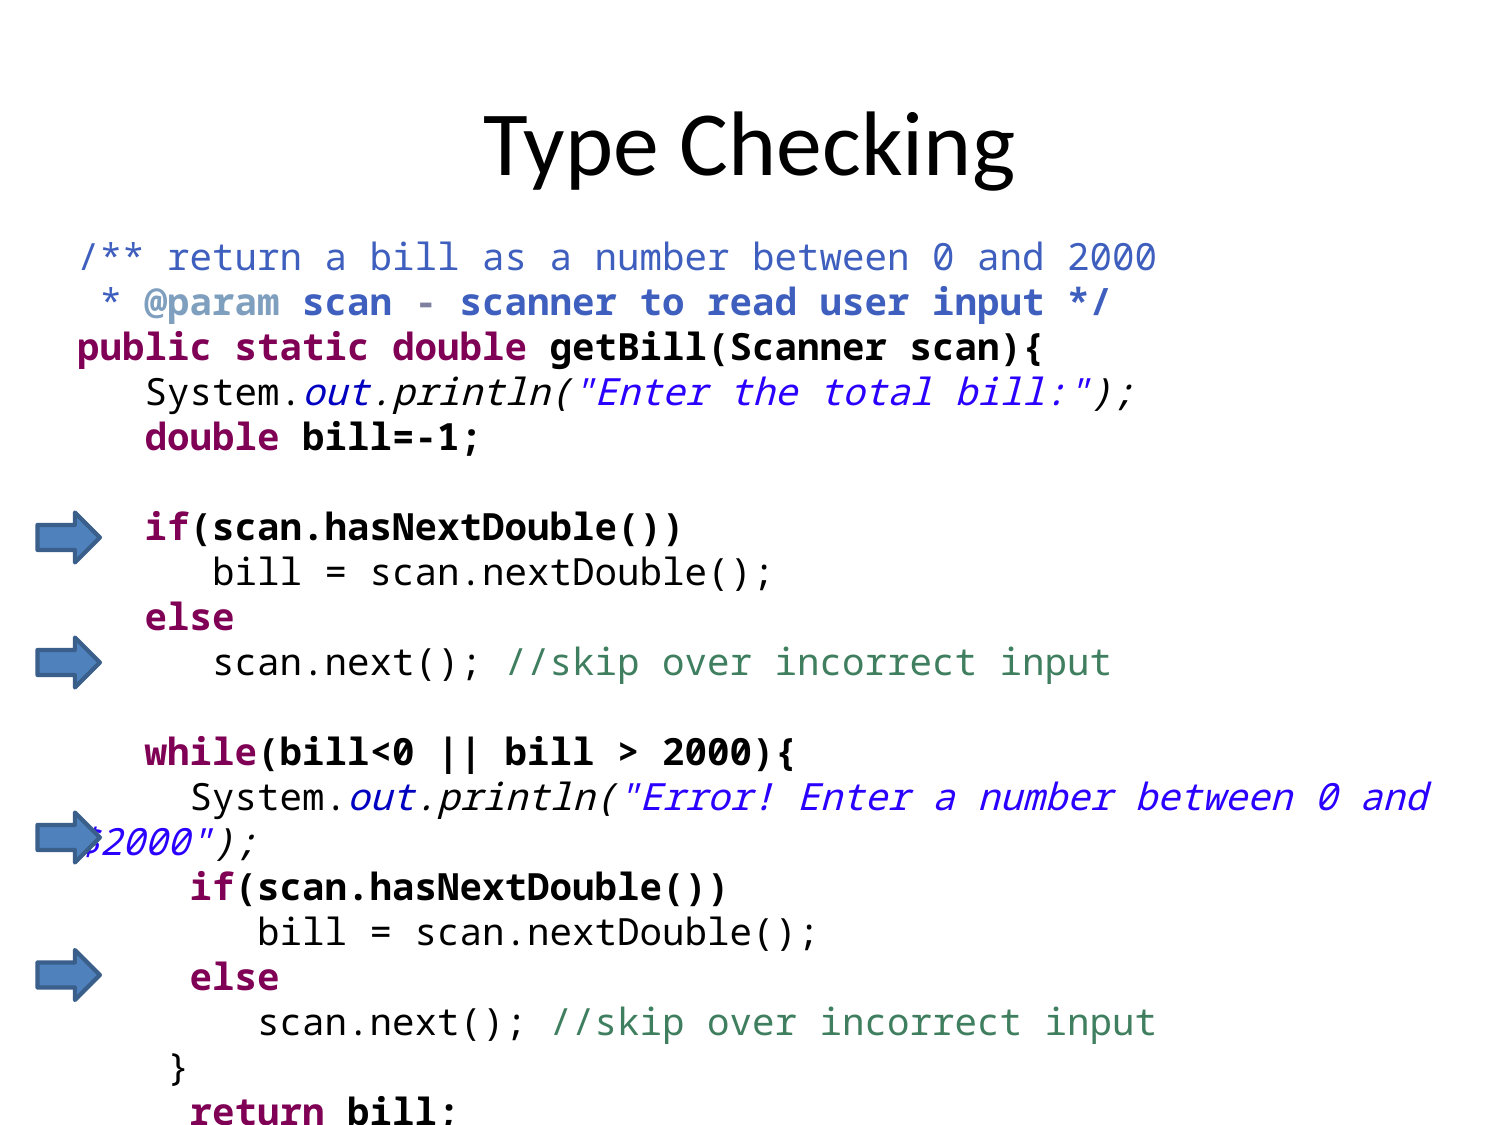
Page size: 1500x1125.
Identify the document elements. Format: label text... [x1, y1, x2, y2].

text_box [35, 510, 103, 565]
title Type Checking [75, 45, 1425, 226]
text_box [35, 948, 103, 1002]
text_box [35, 810, 103, 865]
text_box /** return a bill as a number between 0 and 2000 * @param scan - scanner to read user input */ public static double getBill(Scanner scan){ System.out.println("Enter the total bill:"); double bill=-1; if(scan.hasNextDouble()) bill = scan.nextDouble(); else scan.next(); //skip over incorrect input while(bill<0 || bill > 2000){ System.out.println("Error! Enter a number between 0 and $2000"); if(scan.hasNextDouble()) bill = scan.nextDouble(); else scan.next(); //skip over incorrect input } return bill; } [62, 226, 1500, 1125]
text_box [35, 635, 103, 690]
